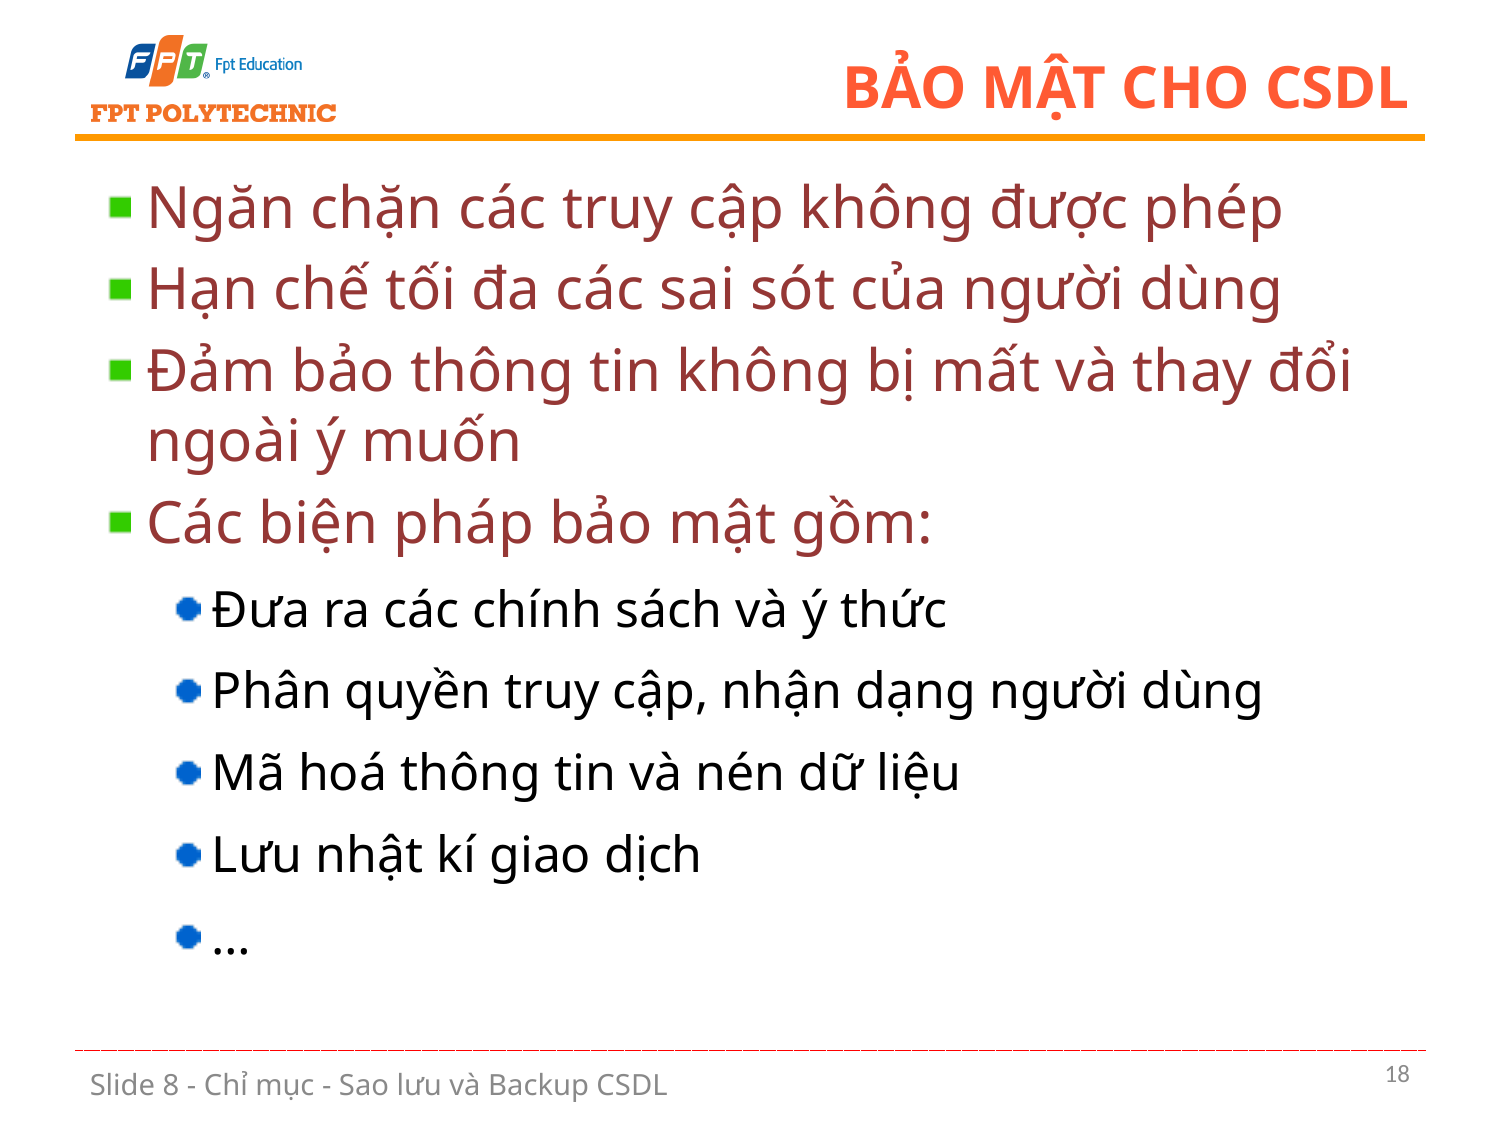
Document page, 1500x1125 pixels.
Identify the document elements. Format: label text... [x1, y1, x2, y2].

picture [91, 35, 338, 122]
picture [90, 266, 131, 308]
slide_number 18 [1074, 1042, 1425, 1103]
list Ngăn chặn các truy cập không được phép Hạn chế tối đa các sai sót của người dùng Đảm bảo thông tin không bị mất và thay đổi ngoài ý muốn Các biện pháp bảo mật gồm: Đưa ra các chính sách và ý thức Phân quyền truy cập, nhận dạng người dùng Mã hoá thông tin và nén dữ liệu Lưu nhật kí giao dịch … [75, 162, 1425, 1038]
picture [165, 589, 201, 625]
picture [165, 917, 201, 953]
picture [165, 671, 201, 707]
picture [165, 753, 201, 789]
picture [90, 347, 131, 389]
title Bảo mật cho csdl [337, 45, 1425, 125]
picture [90, 184, 131, 226]
picture [90, 499, 131, 541]
picture [165, 835, 201, 871]
